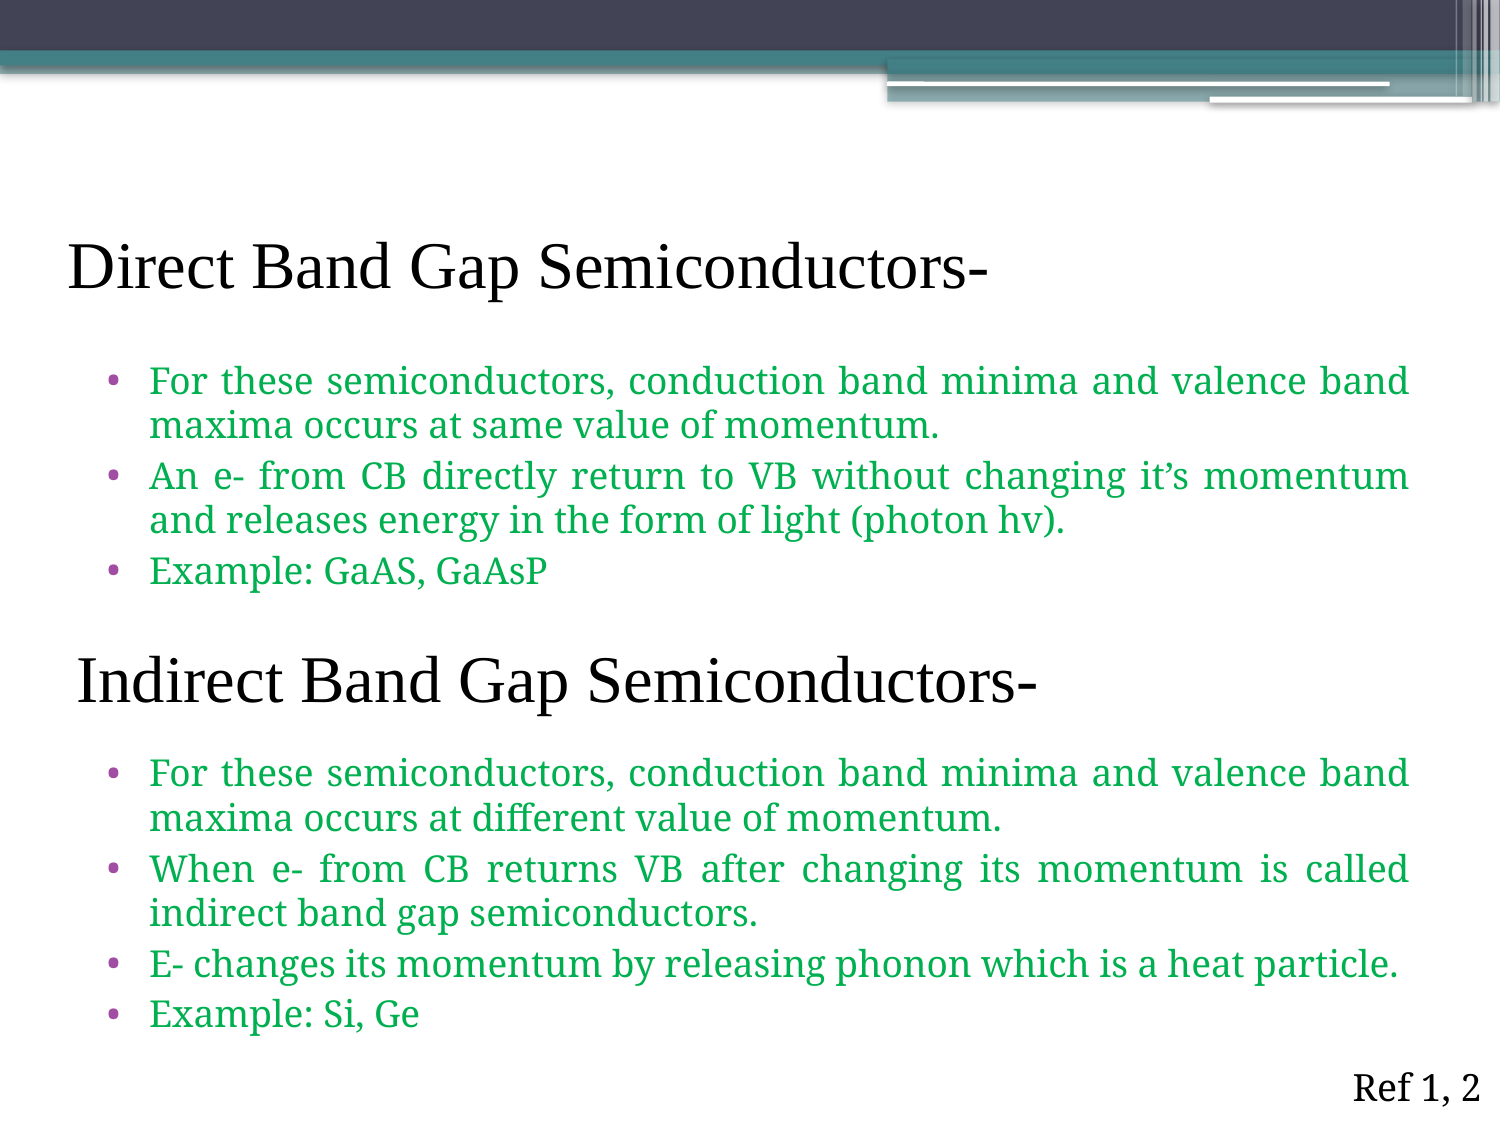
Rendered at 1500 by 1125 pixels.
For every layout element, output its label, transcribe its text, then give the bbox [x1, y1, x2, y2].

title Direct Band Gap Semiconductors- [53, 174, 1404, 350]
list For these semiconductors, conduction band minima and valence band maxima occurs at same value of momentum. An e- from CB directly return to VB without changing it’s momentum and releases energy in the form of light (photon hv). Example: GaAS, GaAsP For these semiconductors, conduction band minima and valence band maxima occurs at different value of momentum. When e- from CB returns VB after changing its momentum is called indirect band gap semiconductors. E- changes its momentum by releasing phonon which is a heat particle. Example: Si, Ge [75, 349, 1425, 1060]
text_box Indirect Band Gap Semiconductors- [61, 588, 1412, 764]
text_box Ref 1, 2 [1338, 1057, 1497, 1117]
